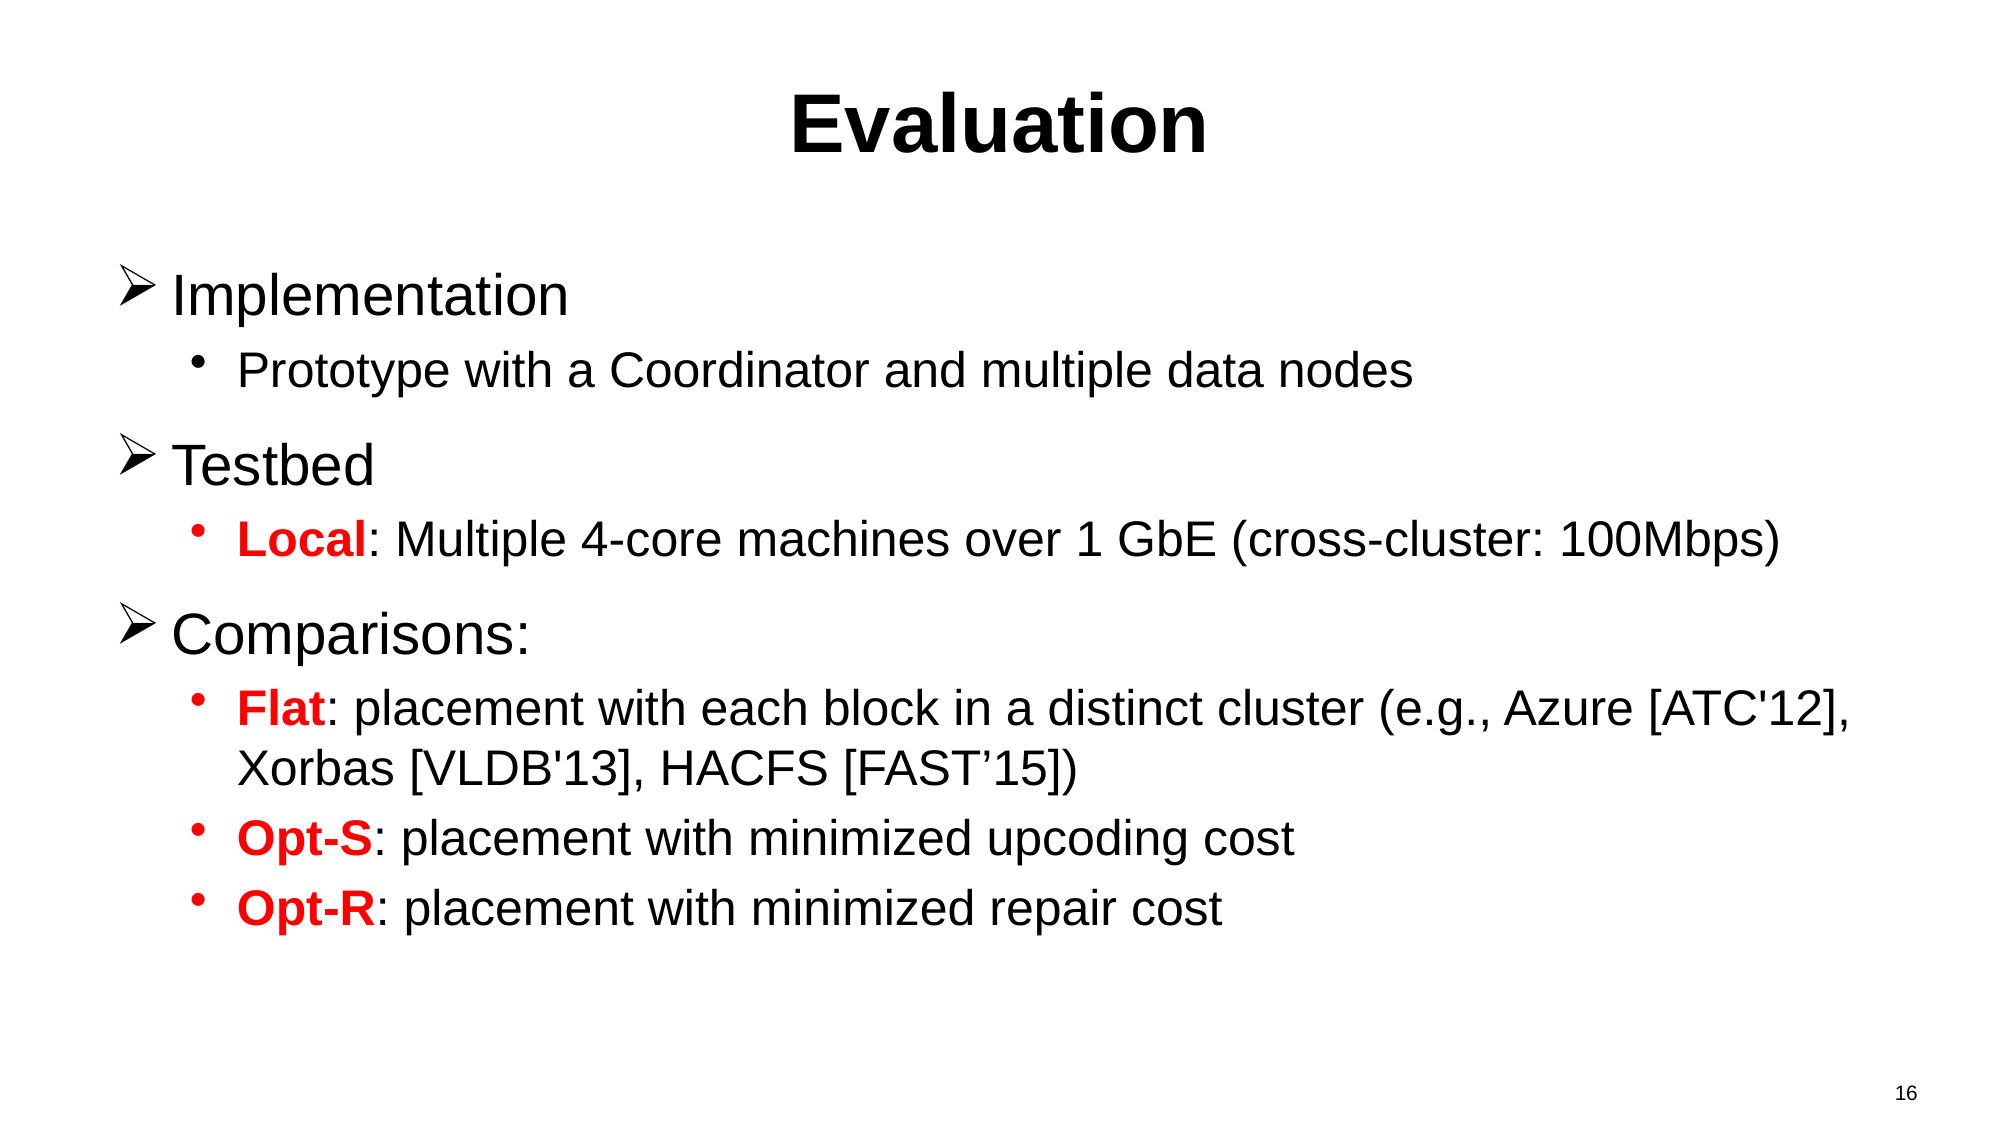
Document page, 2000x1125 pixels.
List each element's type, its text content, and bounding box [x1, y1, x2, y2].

list Implementation Prototype with a Coordinator and multiple data nodes Testbed Local: Multiple 4-core machines over 1 GbE (cross-cluster: 100Mbps) Comparisons: Flat: placement with each block in a distinct cluster (e.g., Azure [ATC'12], Xorbas [VLDB'13], HACFS [FAST’15]) Opt-S: placement with minimized upcoding cost Opt-R: placement with minimized repair cost [99, 249, 1900, 1025]
slide_number 16 [1466, 1072, 1933, 1125]
title Evaluation [99, 24, 1900, 213]
